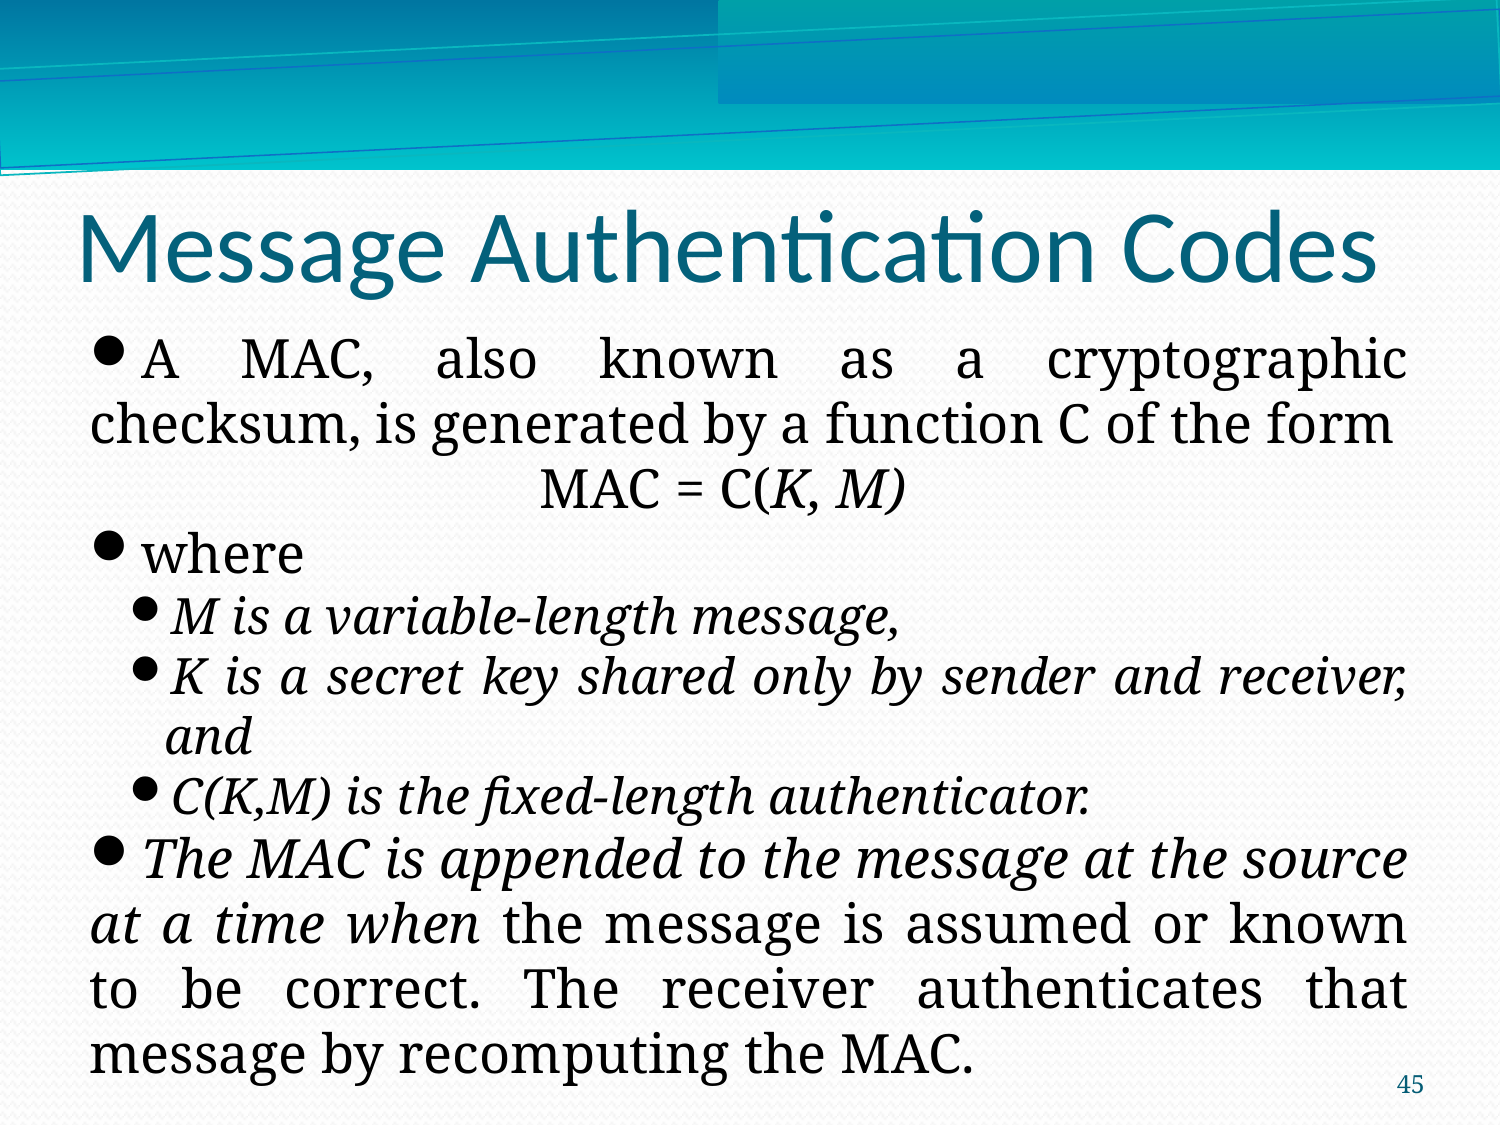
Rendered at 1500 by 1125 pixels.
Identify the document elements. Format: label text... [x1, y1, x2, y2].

picture [1, 169, 75, 174]
picture [0, 169, 1500, 1125]
text_box 45 [1299, 1042, 1425, 1103]
text_box A MAC, also known as a cryptographic checksum, is generated by a function C of the form MAC = C(K, M) where M is a variable-length message, K is a secret key shared only by sender and receiver, and C(K,M) is the fixed-length authenticator. The MAC is appended to the message at the source at a time when the message is assumed or known to be correct. The receiver authenticates that message by recomputing the MAC. [75, 317, 1425, 1038]
text_box [437, 1042, 988, 1103]
text_box [74, 1042, 425, 1103]
text_box Message Authentication Codes [75, 115, 1425, 303]
